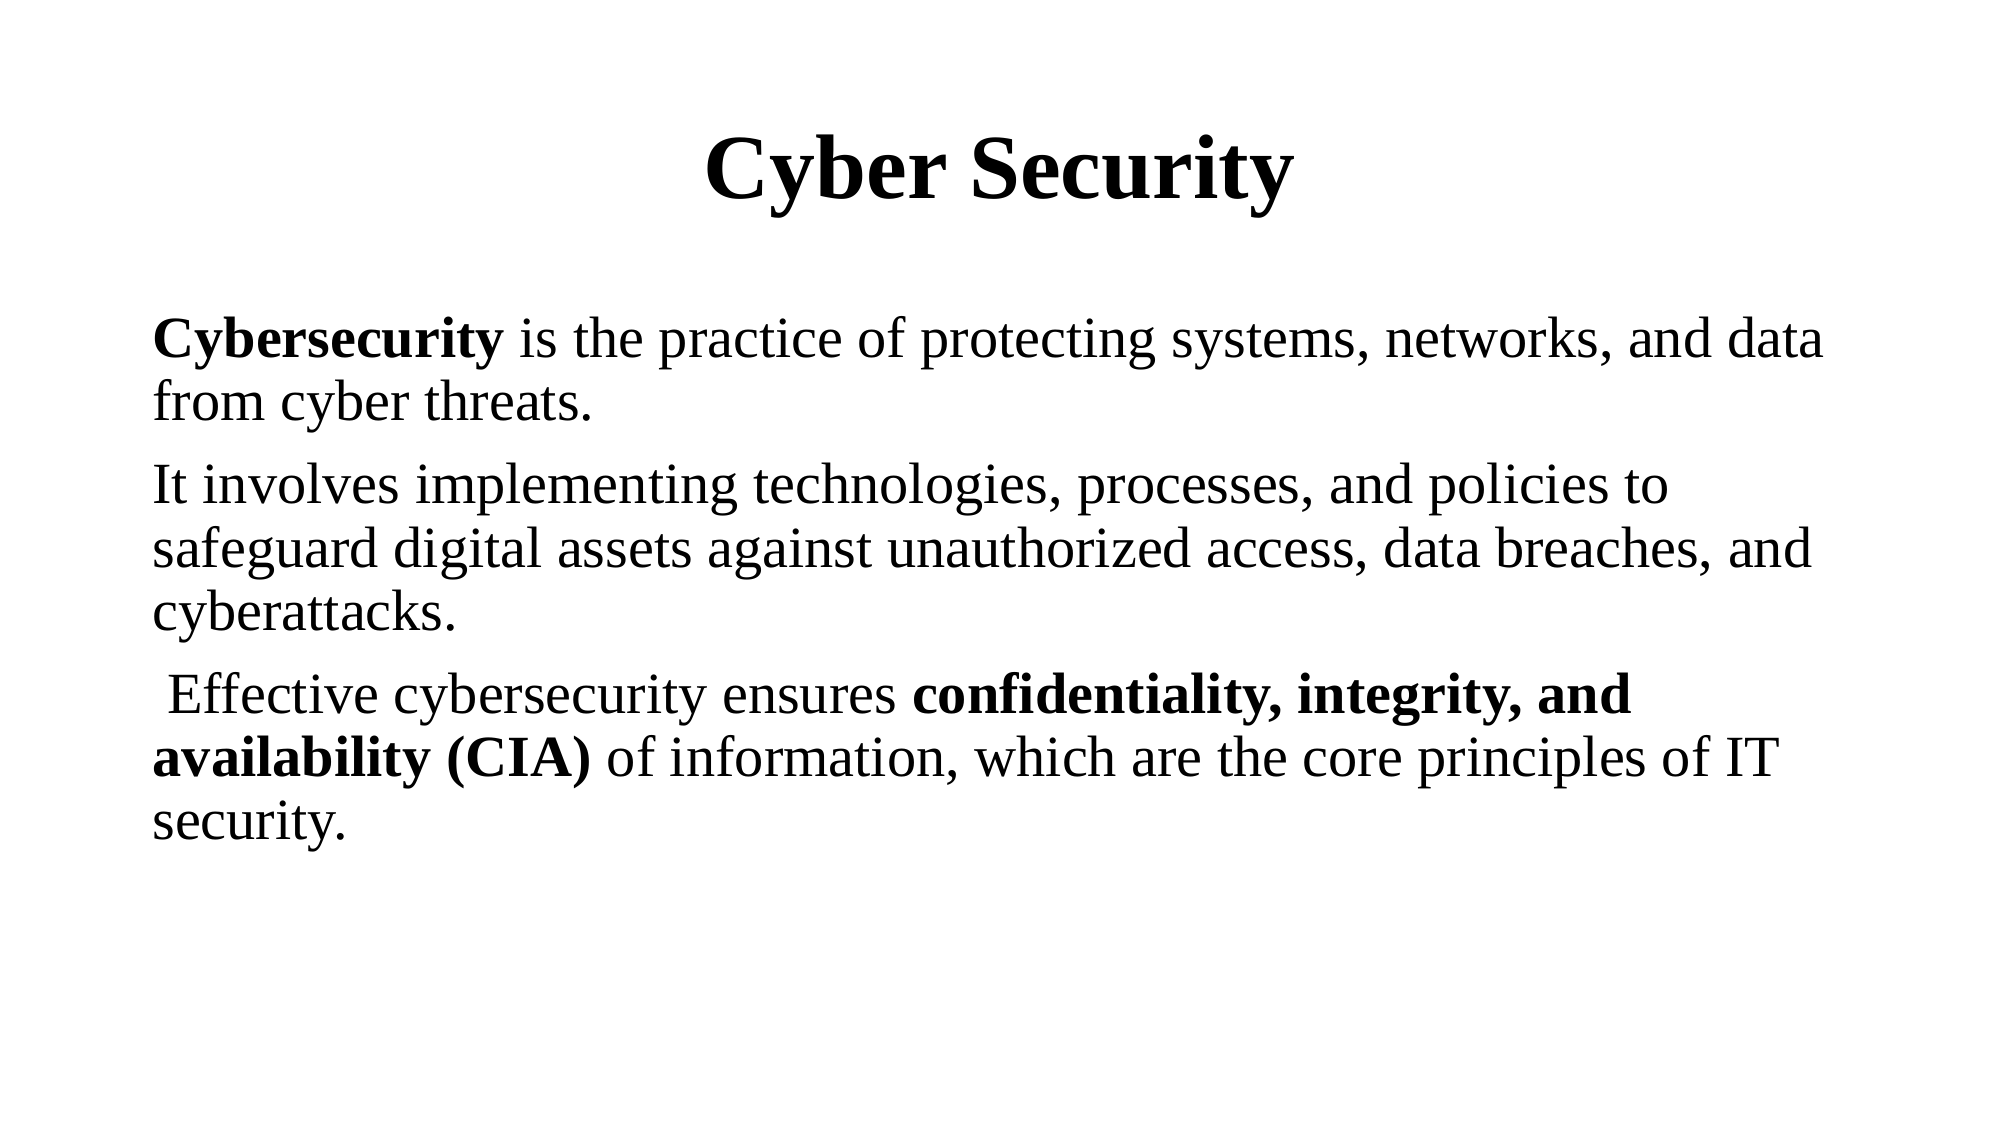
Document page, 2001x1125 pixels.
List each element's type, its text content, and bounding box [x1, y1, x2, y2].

list Cybersecurity is the practice of protecting systems, networks, and data from cyber threats. It involves implementing technologies, processes, and policies to safeguard digital assets against unauthorized access, data breaches, and cyberattacks. Effective cybersecurity ensures confidentiality, integrity, and availability (CIA) of information, which are the core principles of IT security. [137, 299, 1863, 1014]
title Cyber Security [137, 59, 1863, 278]
